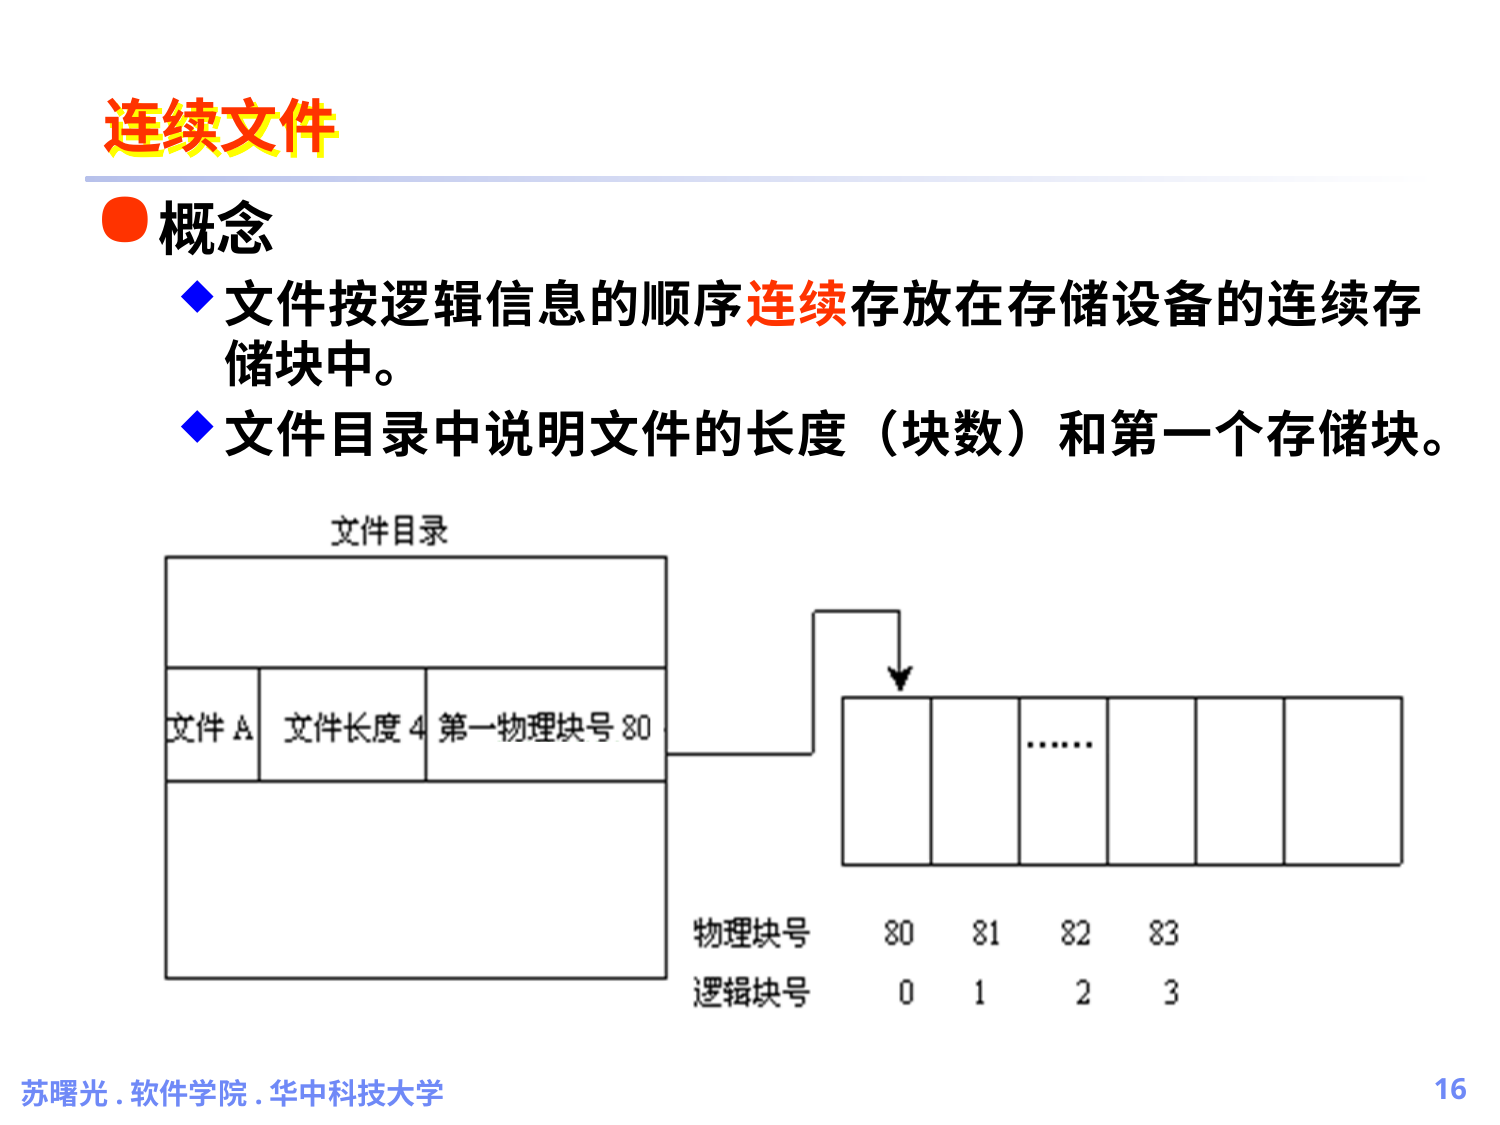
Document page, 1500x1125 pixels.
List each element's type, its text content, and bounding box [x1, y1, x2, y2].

list 概念 文件按逻辑信息的顺序连续存放在存储设备的连续存储块中。 文件目录中说明文件的长度（块数）和第一个存储块。 [87, 184, 1438, 1012]
slide_number 16 [1316, 1042, 1483, 1118]
title 连续文件 [88, 54, 1200, 168]
picture [159, 498, 1412, 1012]
footer 苏曙光.软件学院.华中科技大学 [5, 1042, 706, 1118]
